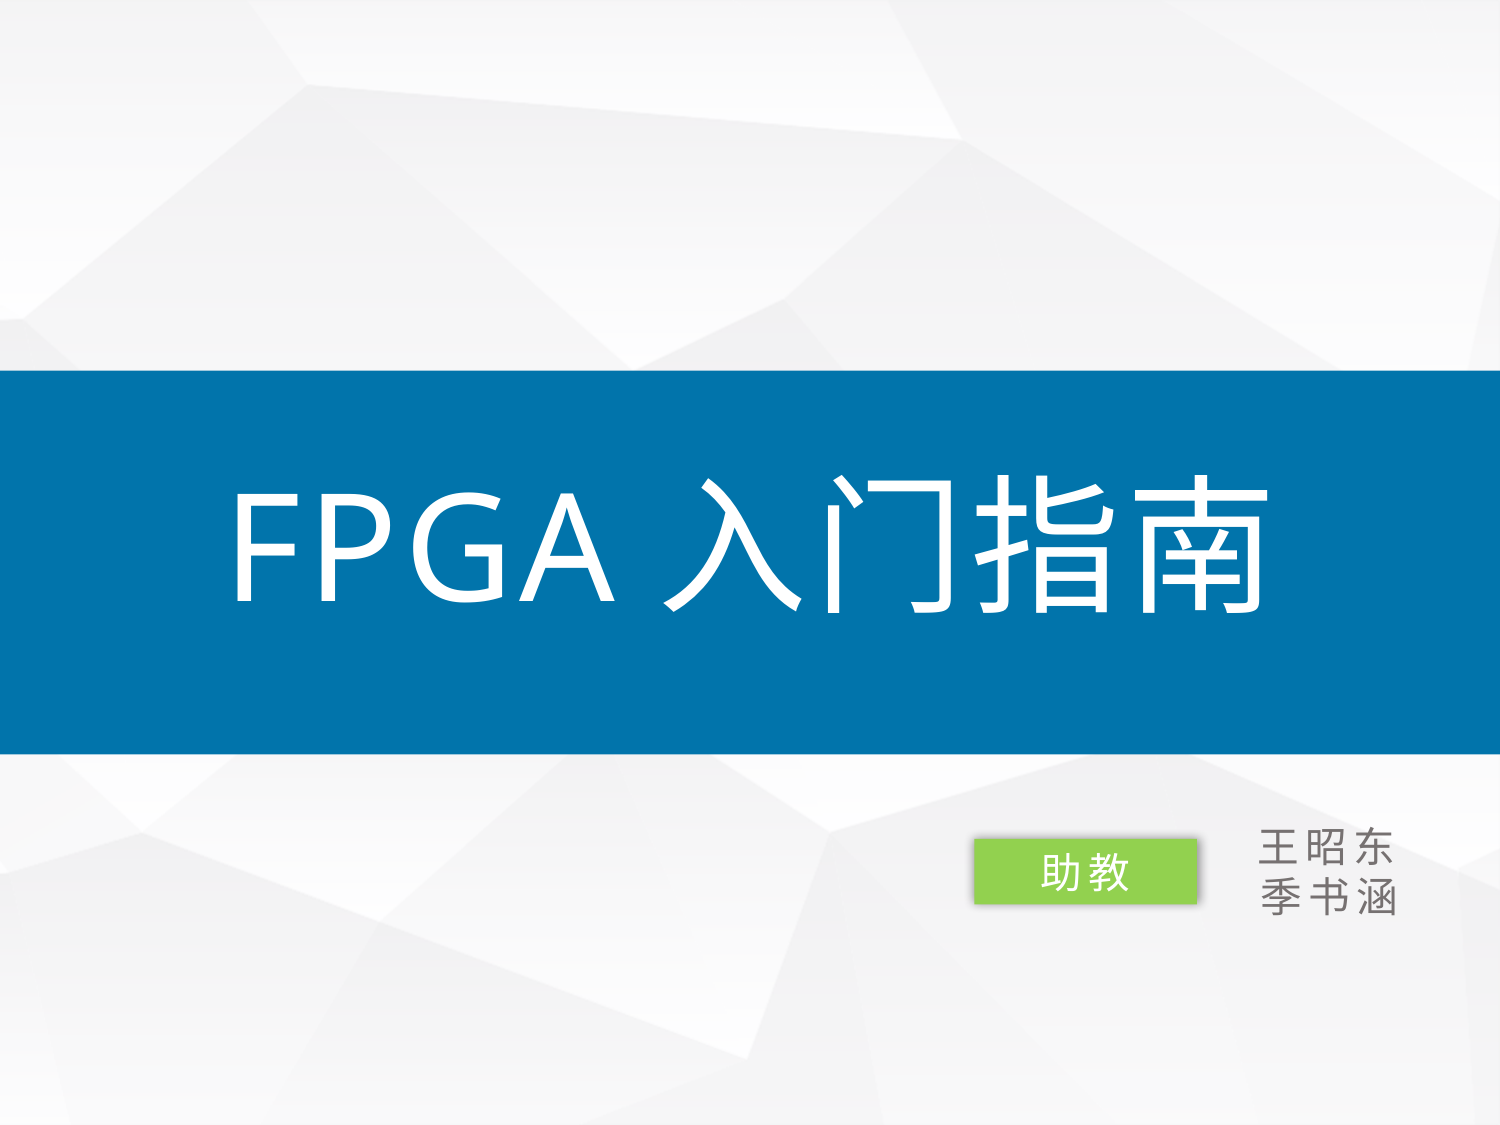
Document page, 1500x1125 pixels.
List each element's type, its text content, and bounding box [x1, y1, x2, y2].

picture [0, 755, 1500, 1125]
text_box FPGA入门指南 [174, 443, 1326, 639]
text_box 王昭东 季书涵 [1197, 813, 1462, 929]
text_box 助教 [973, 838, 1197, 906]
picture [0, 0, 1500, 369]
text_box [0, 369, 1500, 755]
